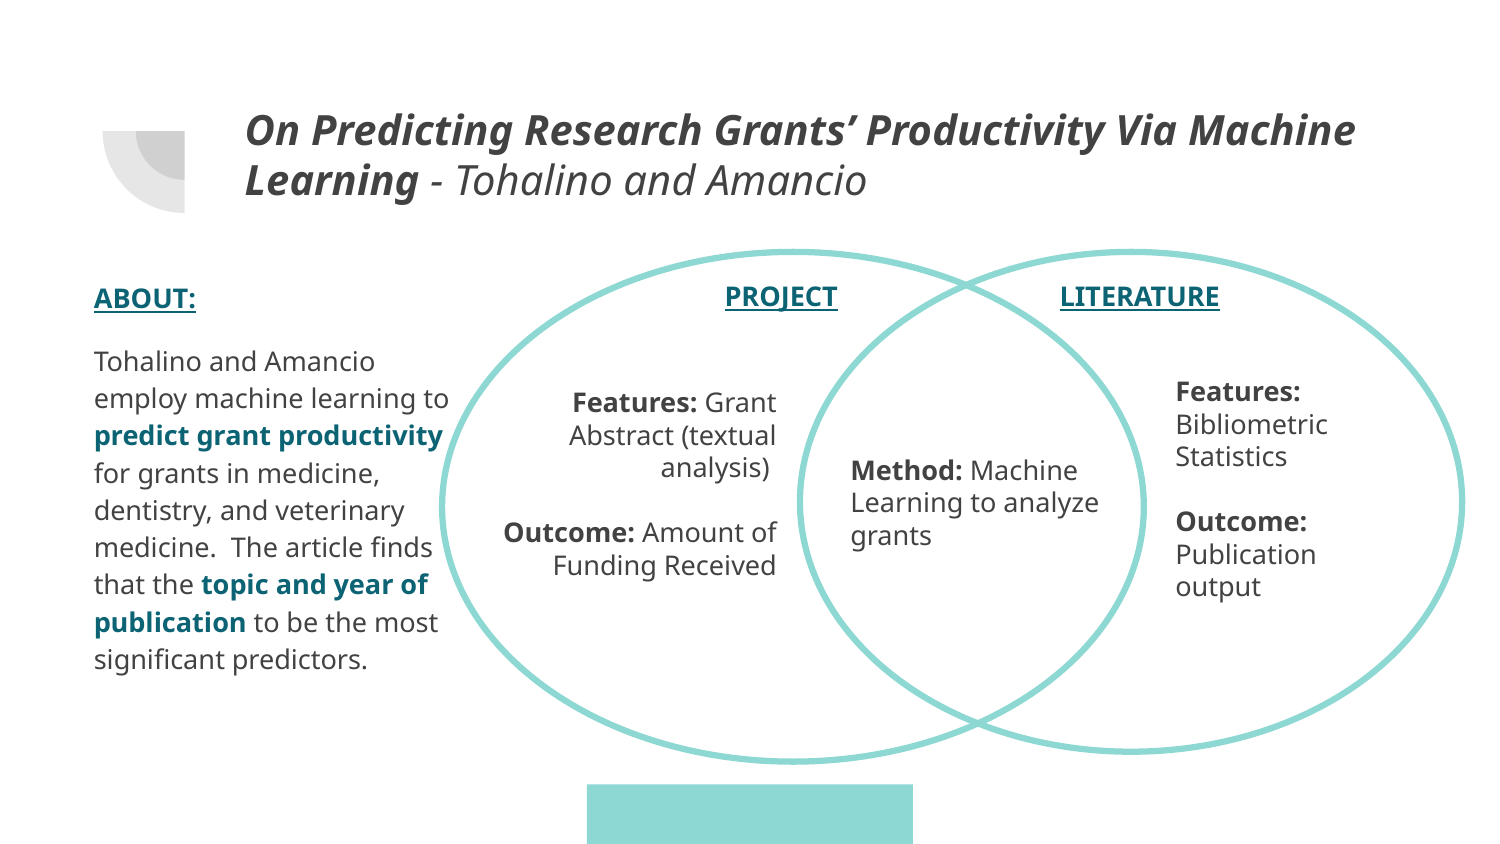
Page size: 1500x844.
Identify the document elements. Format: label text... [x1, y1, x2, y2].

text_box On Predicting Research Grants’ Productivity Via Machine Learning - Tohalino and Amancio [229, 88, 1383, 252]
text_box [586, 784, 913, 844]
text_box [441, 251, 1463, 762]
list ABOUT: Tohalino and Amancio employ machine learning to predict grant productivity for grants in medicine, dentistry, and veterinary medicine. The article finds that the topic and year of publication to be the most significant predictors. [78, 261, 436, 737]
